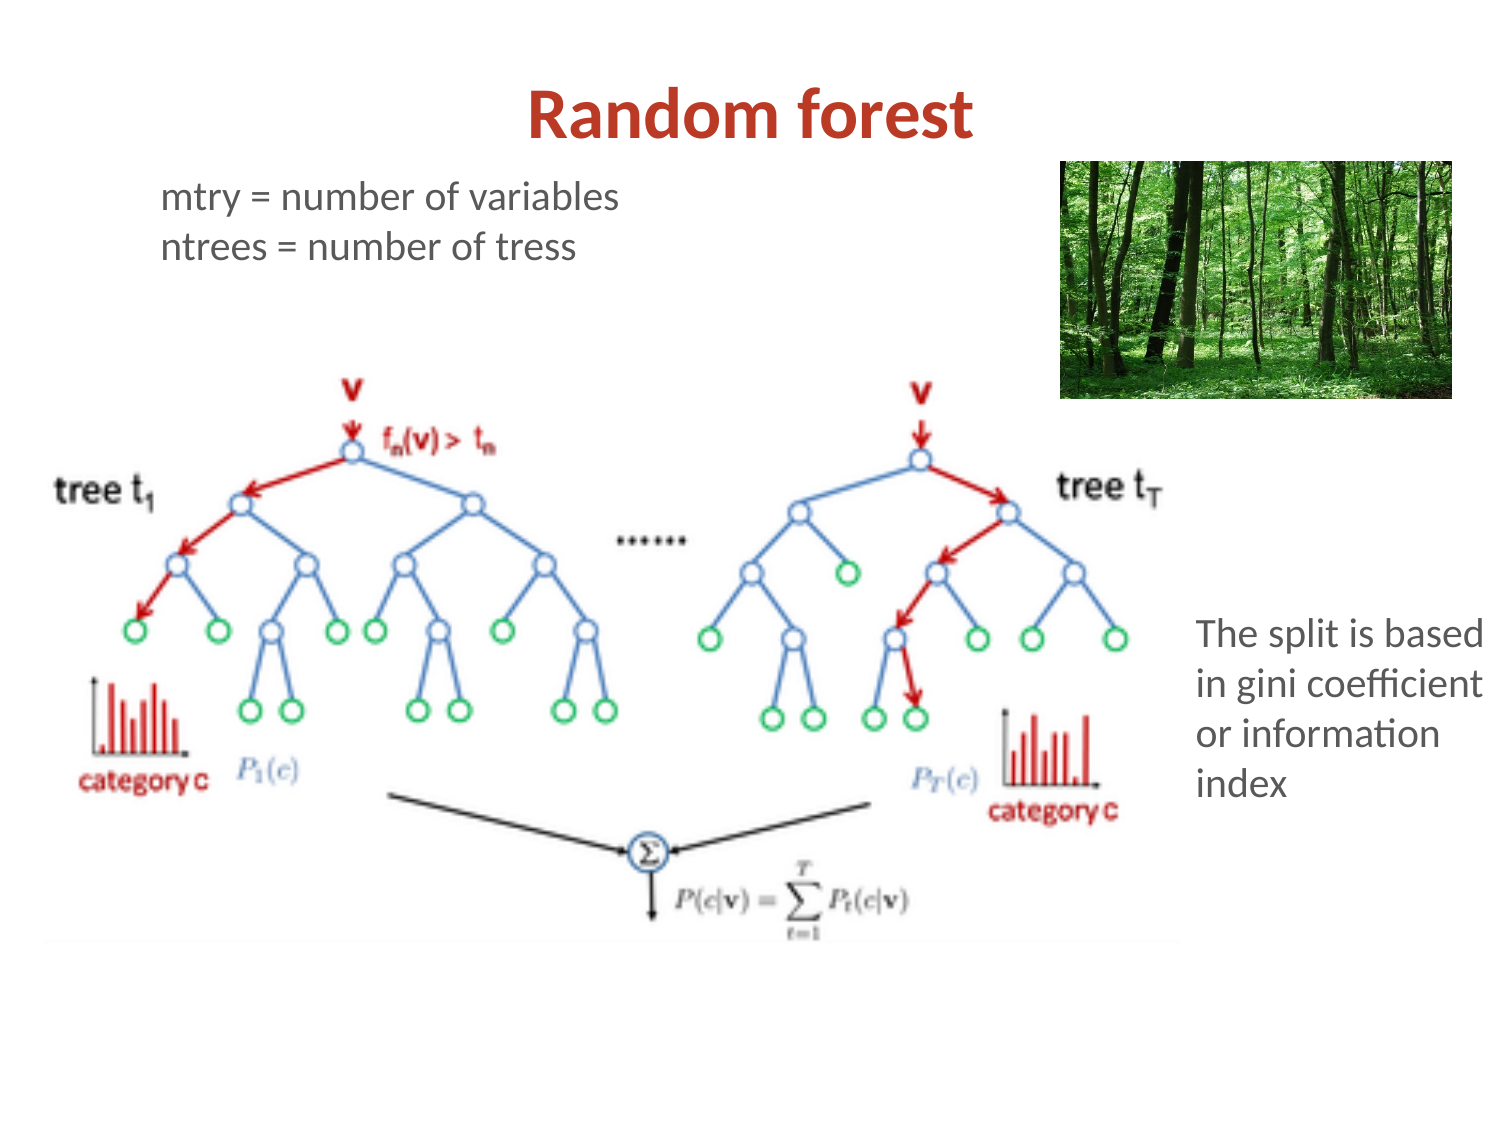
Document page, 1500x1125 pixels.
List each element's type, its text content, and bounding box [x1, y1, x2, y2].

picture [44, 161, 1452, 945]
text_box Random forest [145, 58, 1357, 161]
text_box The split is based in gini coefficient or information index [1187, 597, 1500, 813]
text_box mtry = number of variables ntrees = number of tress [145, 161, 702, 277]
